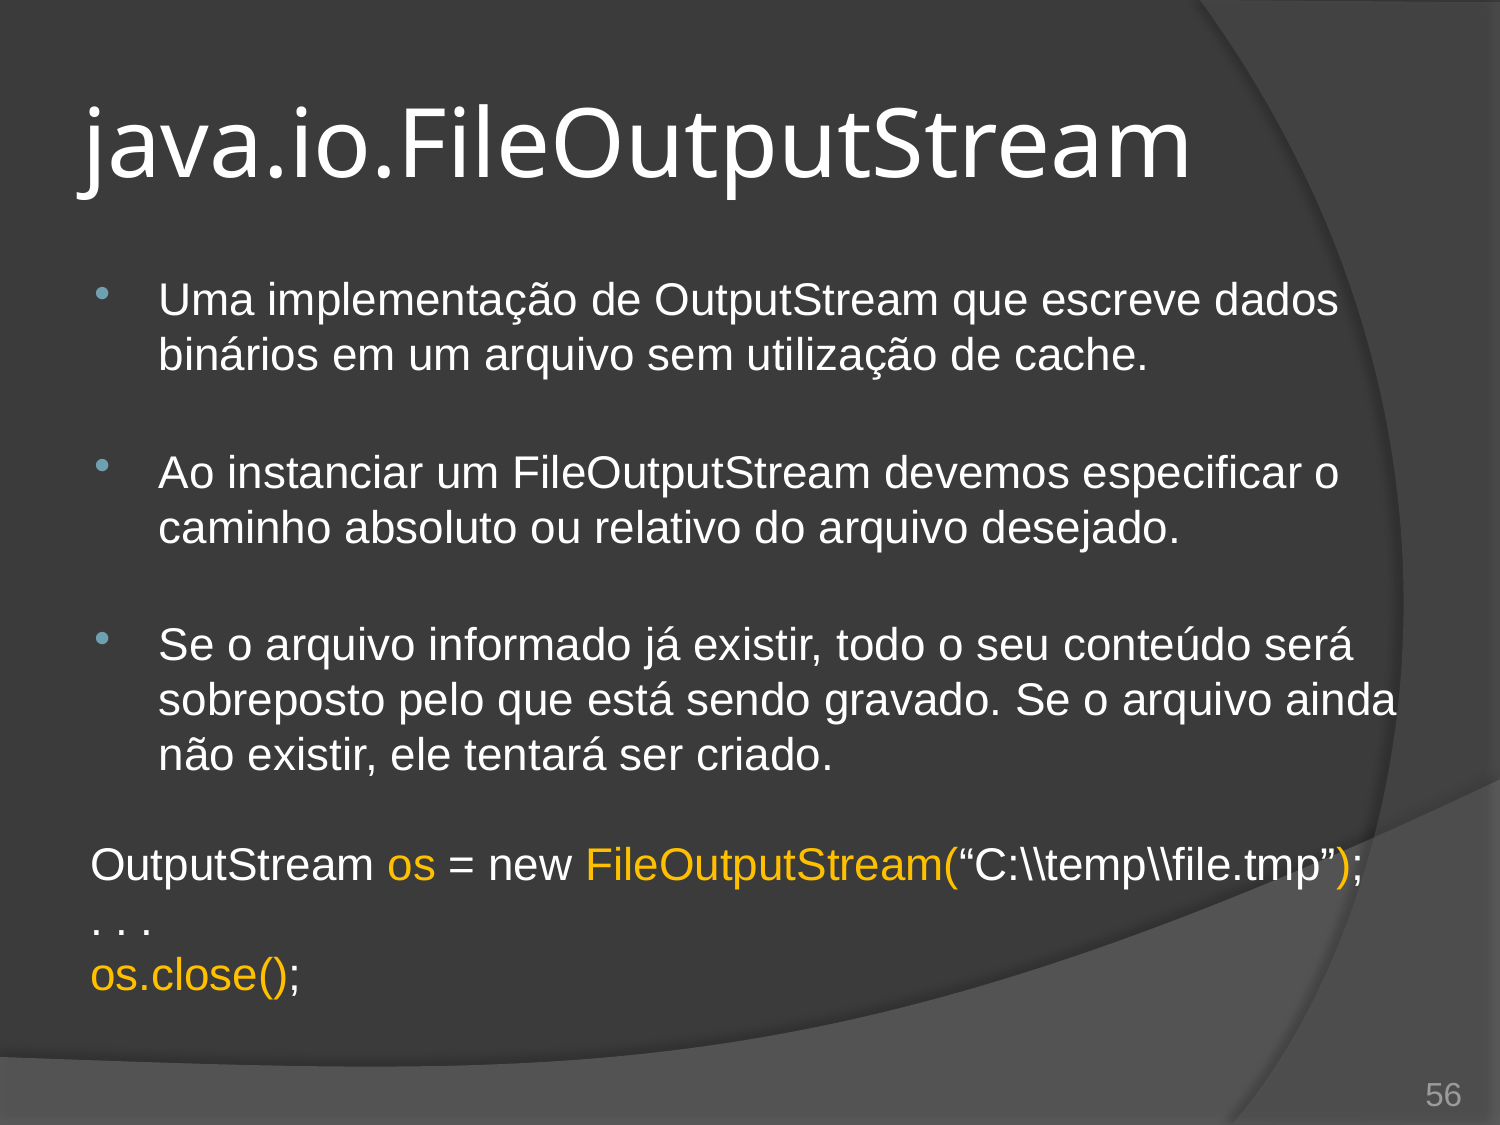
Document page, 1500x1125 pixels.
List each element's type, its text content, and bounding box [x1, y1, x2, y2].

list Uma implementação de OutputStream que escreve dados binários em um arquivo sem utilização de cache. Ao instanciar um FileOutputStream devemos especificar o caminho absoluto ou relativo do arquivo desejado. Se o arquivo informado já existir, todo o seu conteúdo será sobreposto pelo que está sendo gravado. Se o arquivo ainda não existir, ele tentará ser criado. OutputStream os = new FileOutputStream(“C:\\temp\\file.tmp”); . . . os.close(); [74, 262, 1424, 988]
title java.io.FileOutputStream [74, 44, 1301, 233]
slide_number 56 [1337, 1053, 1463, 1114]
